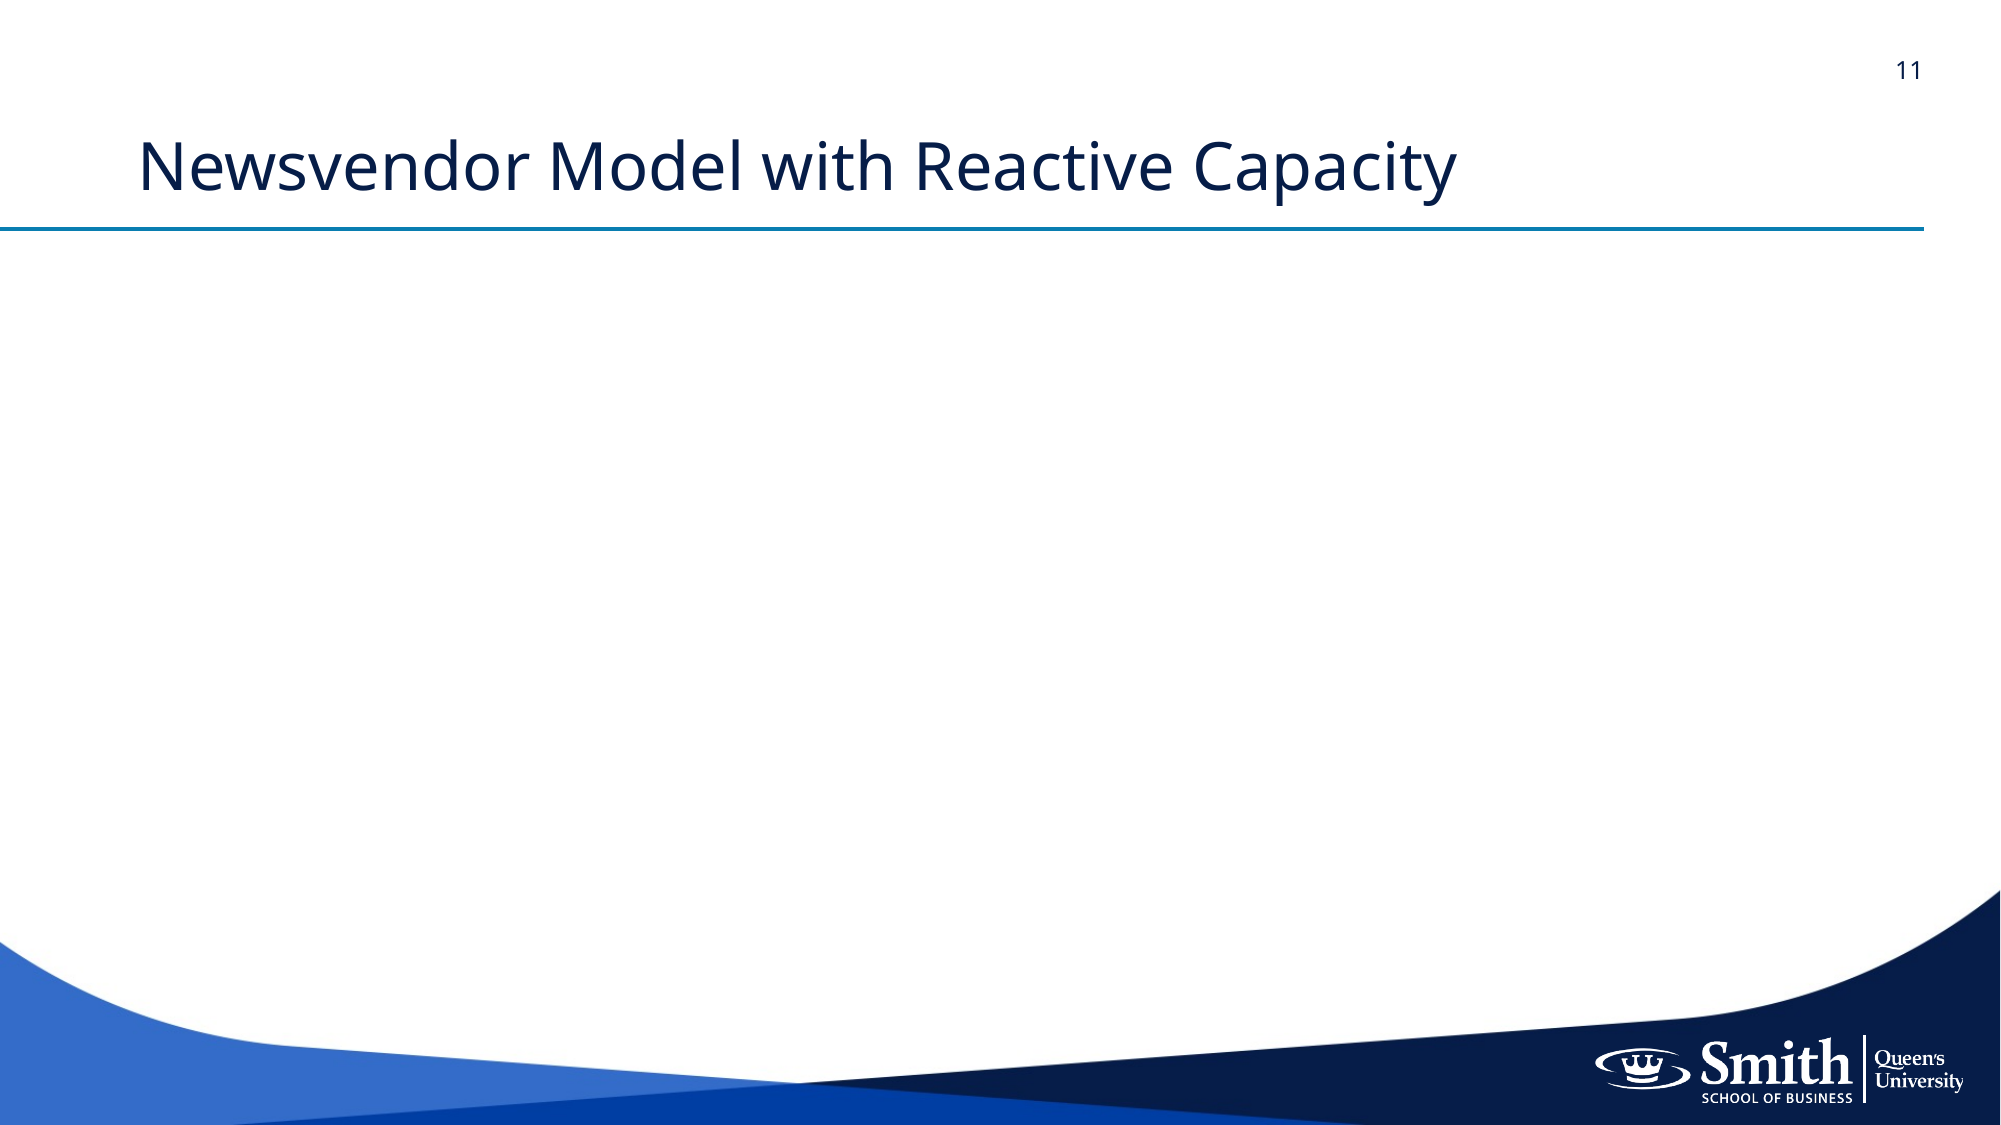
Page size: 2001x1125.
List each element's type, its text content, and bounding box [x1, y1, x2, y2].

picture [0, 0, 2001, 1125]
title Newsvendor Model with Reactive Capacity [137, 51, 1680, 205]
